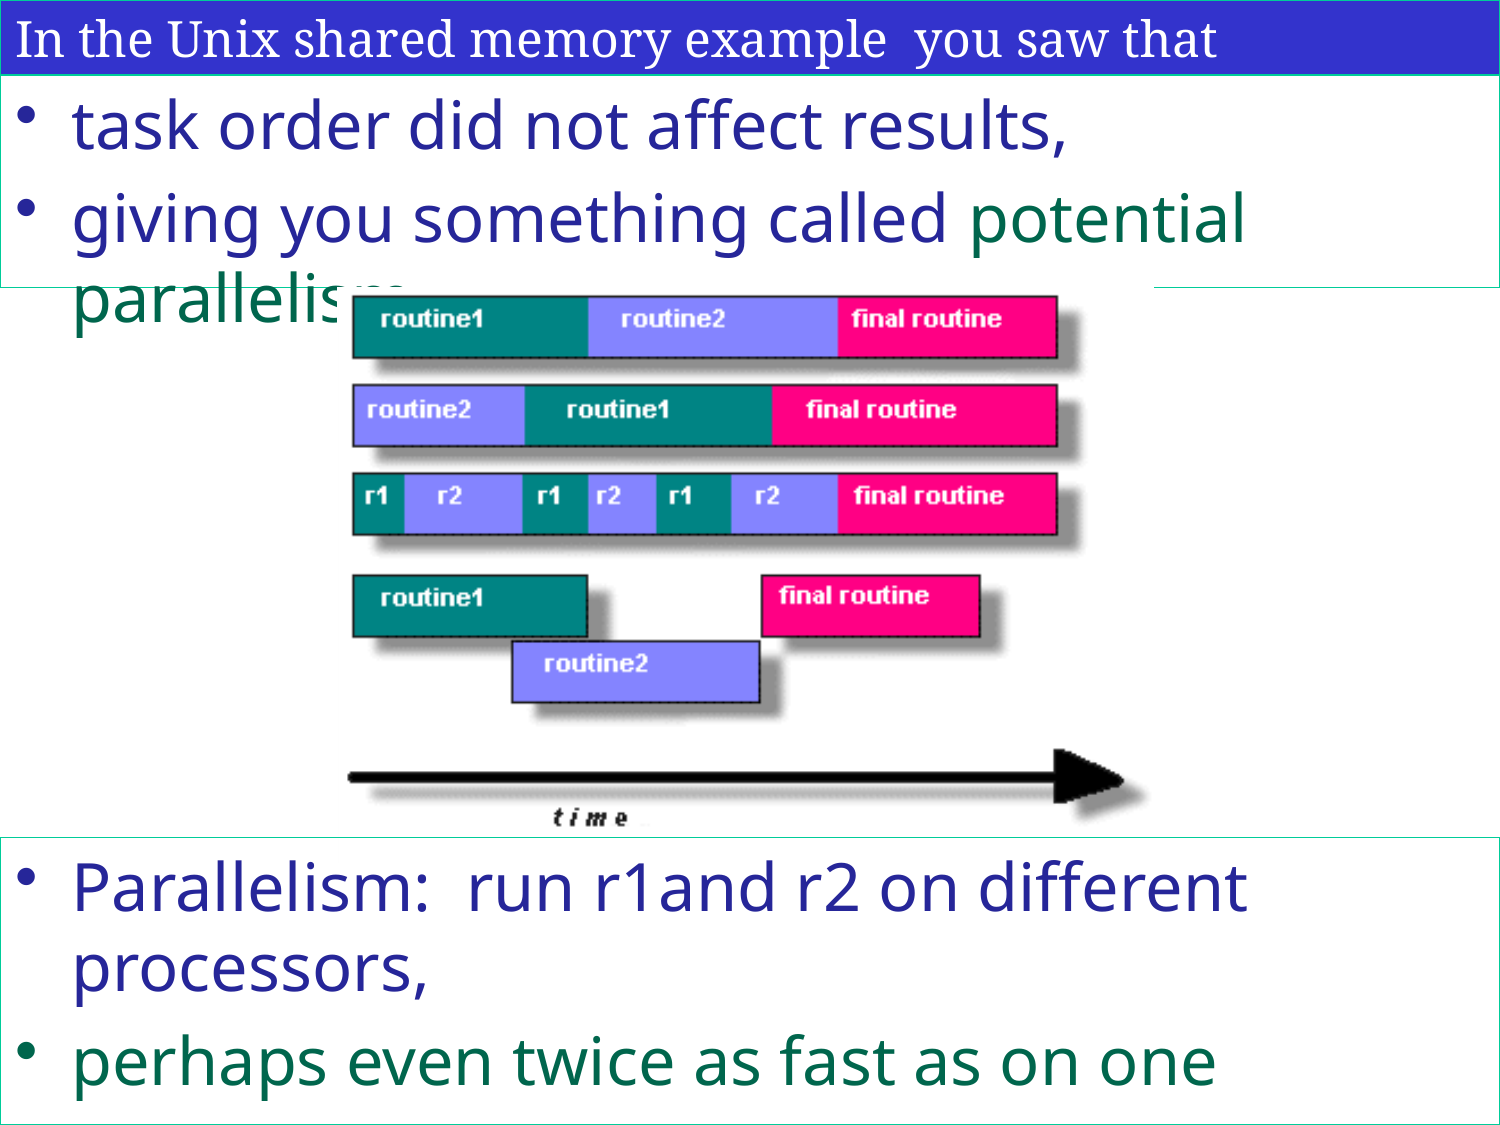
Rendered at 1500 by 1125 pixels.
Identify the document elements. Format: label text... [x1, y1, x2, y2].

list task order did not affect results, giving you something called potential parallelism [0, 74, 1500, 288]
picture [337, 287, 1154, 864]
title In the Unix shared memory example you saw that [0, 0, 1500, 74]
text_box Parallelism: run r1and r2 on different processors, perhaps even twice as fast as on one processor but it all depends on “sequential” parts [0, 837, 1500, 1125]
